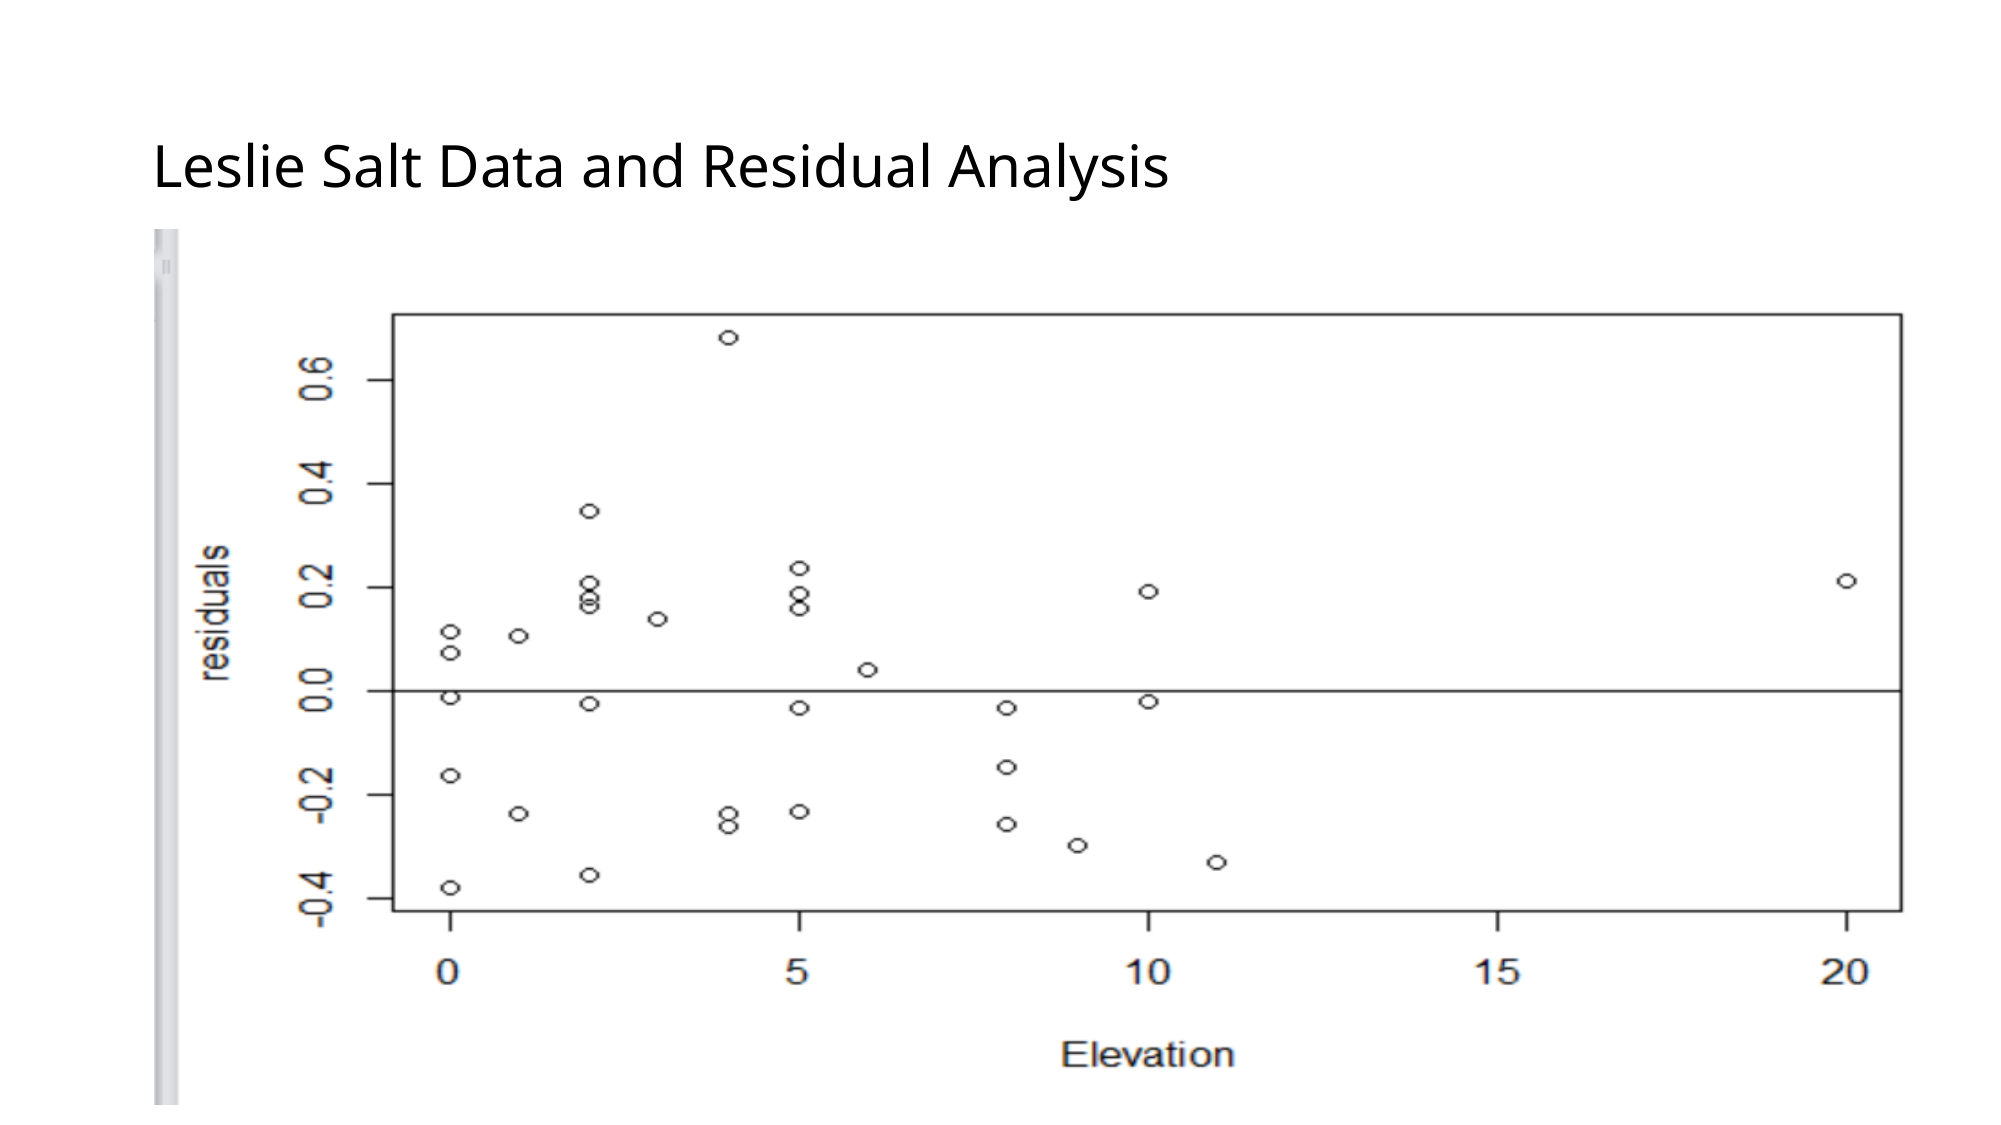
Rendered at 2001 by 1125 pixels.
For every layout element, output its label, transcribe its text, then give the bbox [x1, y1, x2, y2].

title Leslie Salt Data and Residual Analysis [137, 59, 1863, 278]
picture [154, 229, 1963, 1105]
